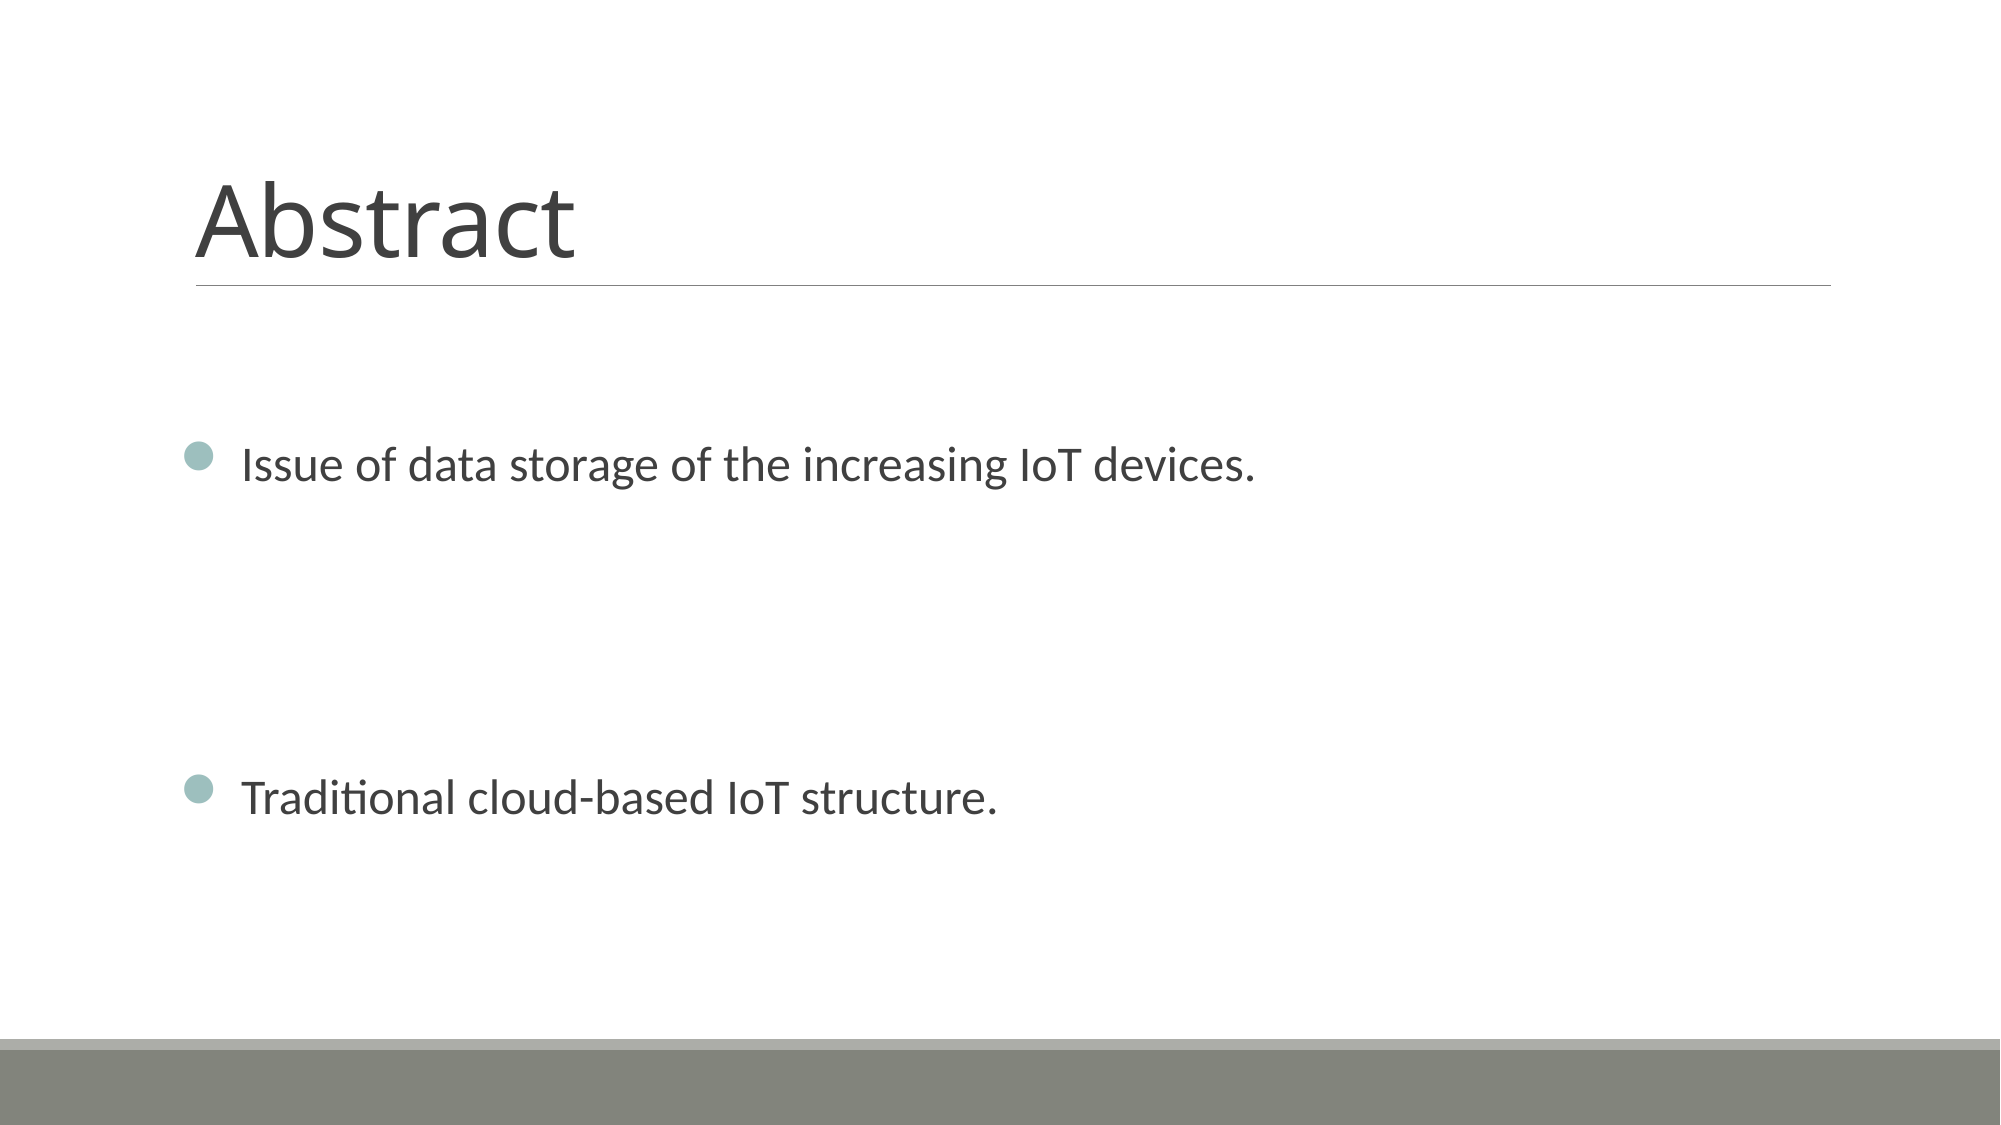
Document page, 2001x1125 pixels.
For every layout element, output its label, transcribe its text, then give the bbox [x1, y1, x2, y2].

title Abstract [180, 47, 1830, 285]
list Issue of data storage of the increasing IoT devices. Traditional cloud-based IoT structure. [180, 431, 1830, 1092]
